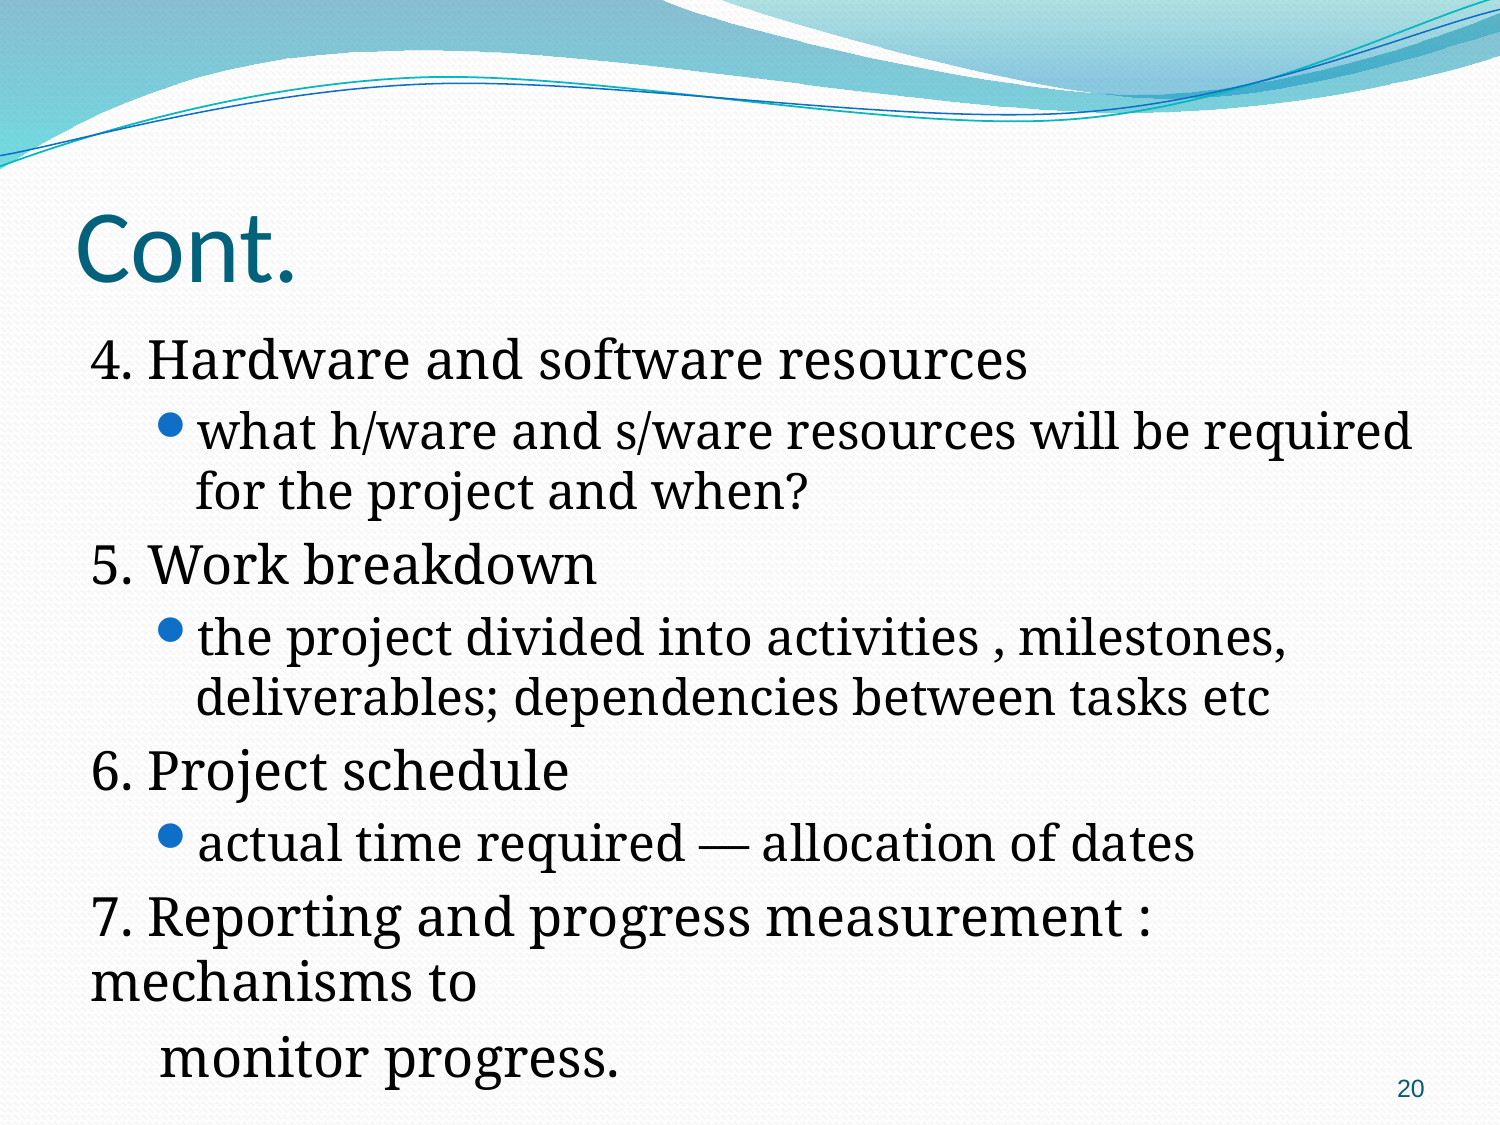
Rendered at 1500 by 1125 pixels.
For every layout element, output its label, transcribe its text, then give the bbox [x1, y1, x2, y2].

list 4. Hardware and software resources what h/ware and s/ware resources will be required for the project and when? 5. Work breakdown the project divided into activities , milestones, deliverables; dependencies between tasks etc 6. Project schedule actual time required — allocation of dates 7. Reporting and progress measurement : mechanisms to monitor progress. [74, 317, 1463, 1038]
slide_number 20 [1299, 1042, 1425, 1103]
title Cont. [74, 115, 1426, 304]
